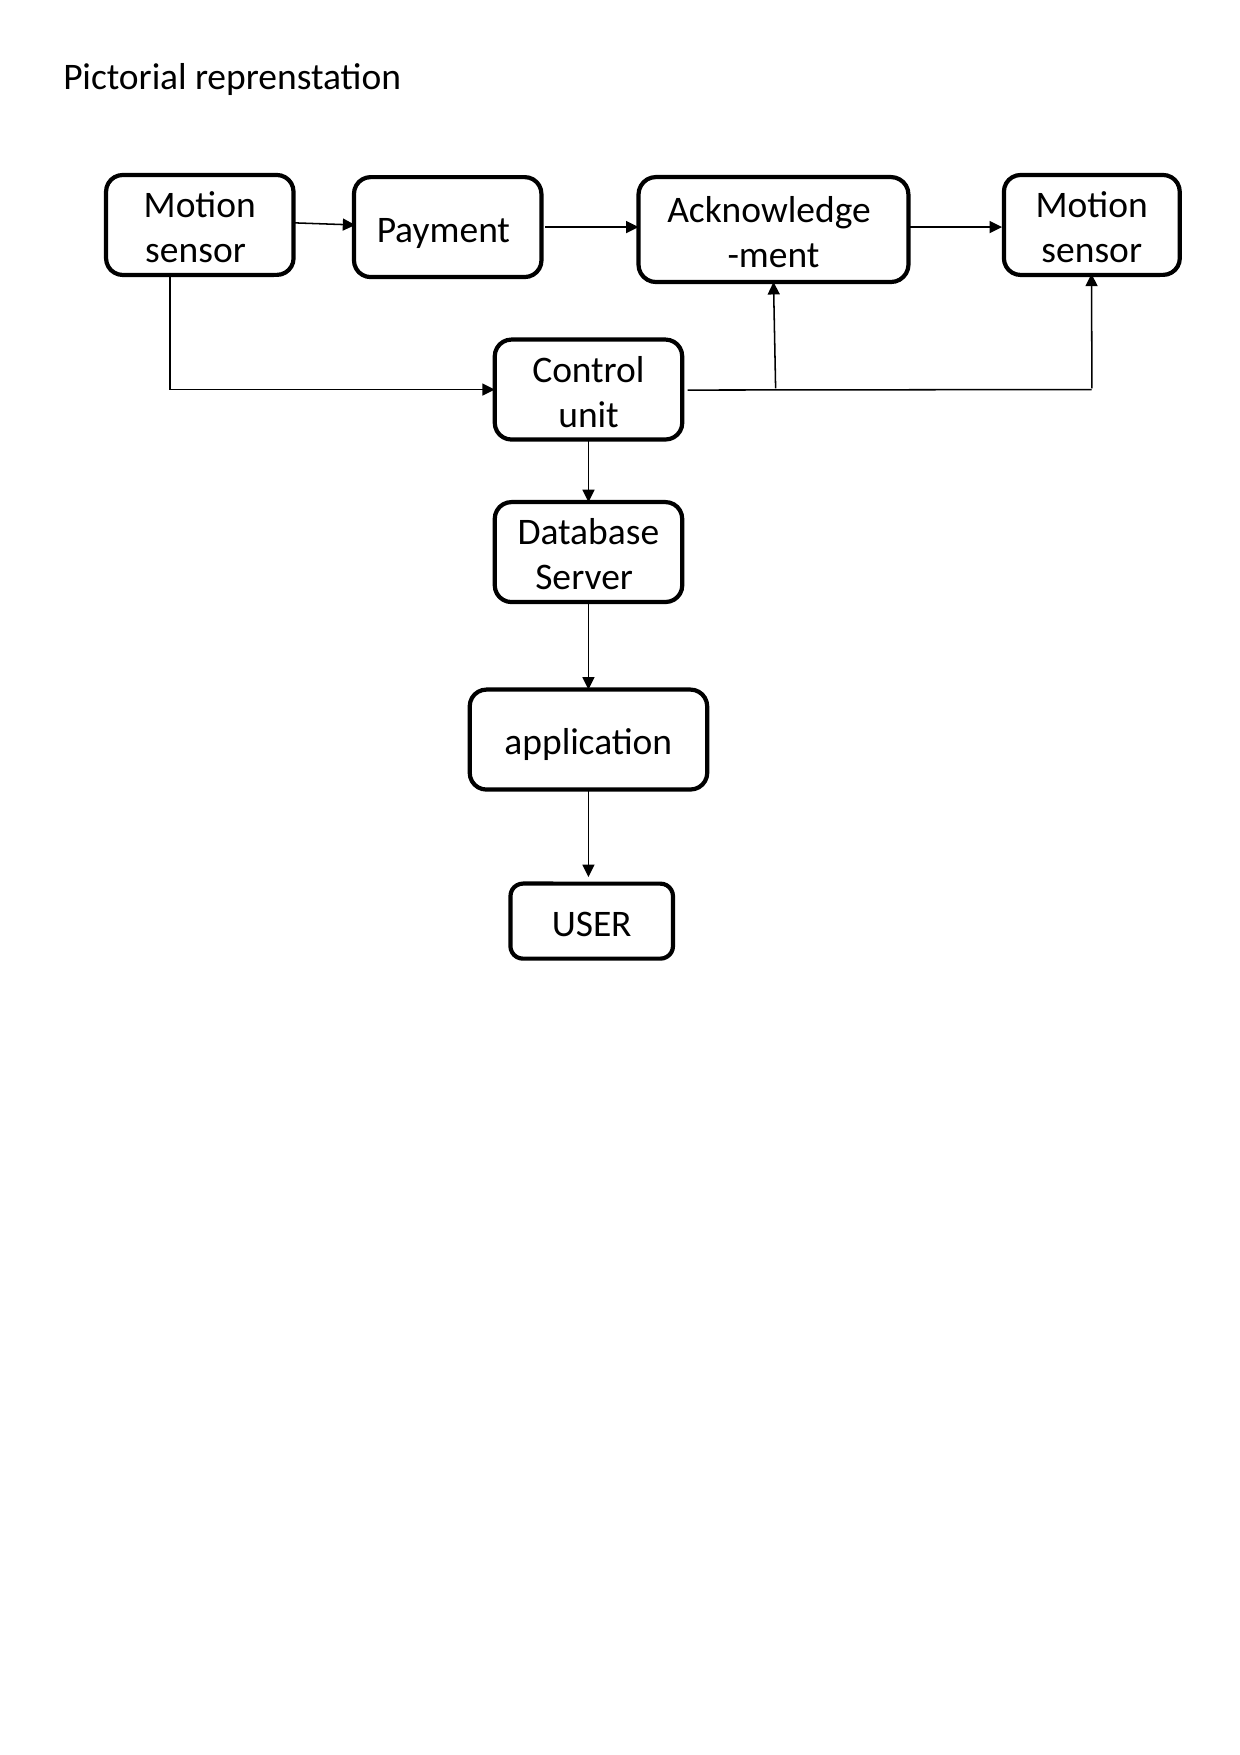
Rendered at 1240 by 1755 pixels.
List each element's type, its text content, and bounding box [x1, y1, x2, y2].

text_box Database Server [492, 499, 685, 605]
text_box Motion sensor [1001, 172, 1182, 278]
text_box Motion sensor [103, 172, 296, 278]
text_box Control unit [492, 337, 685, 442]
text_box application [467, 687, 710, 792]
list Pictorial reprenstation [63, 52, 1180, 98]
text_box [294, 222, 356, 226]
text_box Payment [351, 175, 544, 280]
text_box Acknowledge -ment [636, 174, 911, 285]
text_box USER [508, 881, 676, 961]
